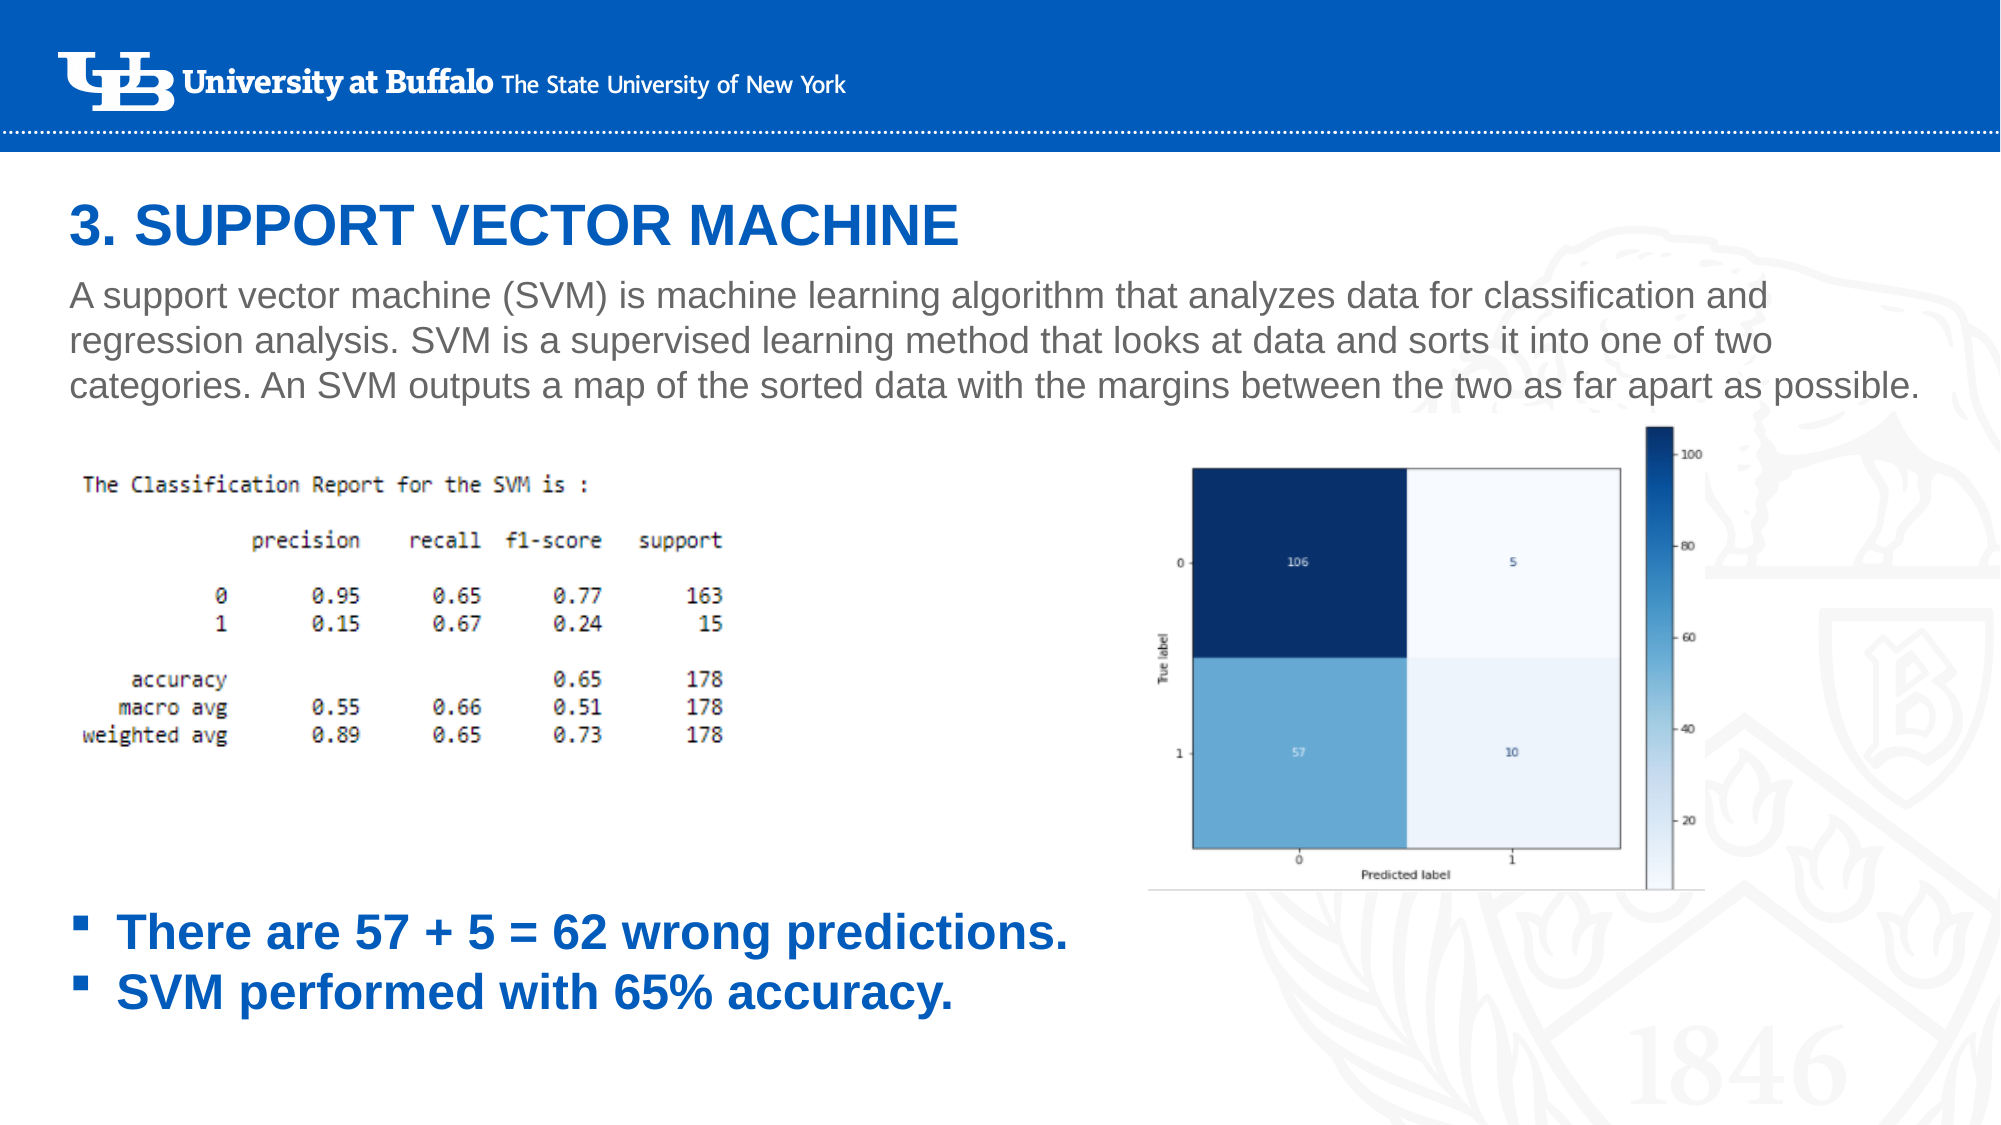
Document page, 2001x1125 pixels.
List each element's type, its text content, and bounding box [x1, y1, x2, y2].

text_box 3. SUPPORT VECTOR MACHINE [54, 179, 1455, 263]
picture [0, 0, 2001, 1125]
text_box A support vector machine (SVM) is machine learning algorithm that analyzes data for classification and regression analysis. SVM is a supervised learning method that looks at data and sorts it into one of two categories. An SVM outputs a map of the sorted data with the margins between the two as far apart as possible. [54, 263, 1955, 414]
text_box There are 57 + 5 = 62 wrong predictions. SVM performed with 65% accuracy. [54, 892, 1129, 1027]
